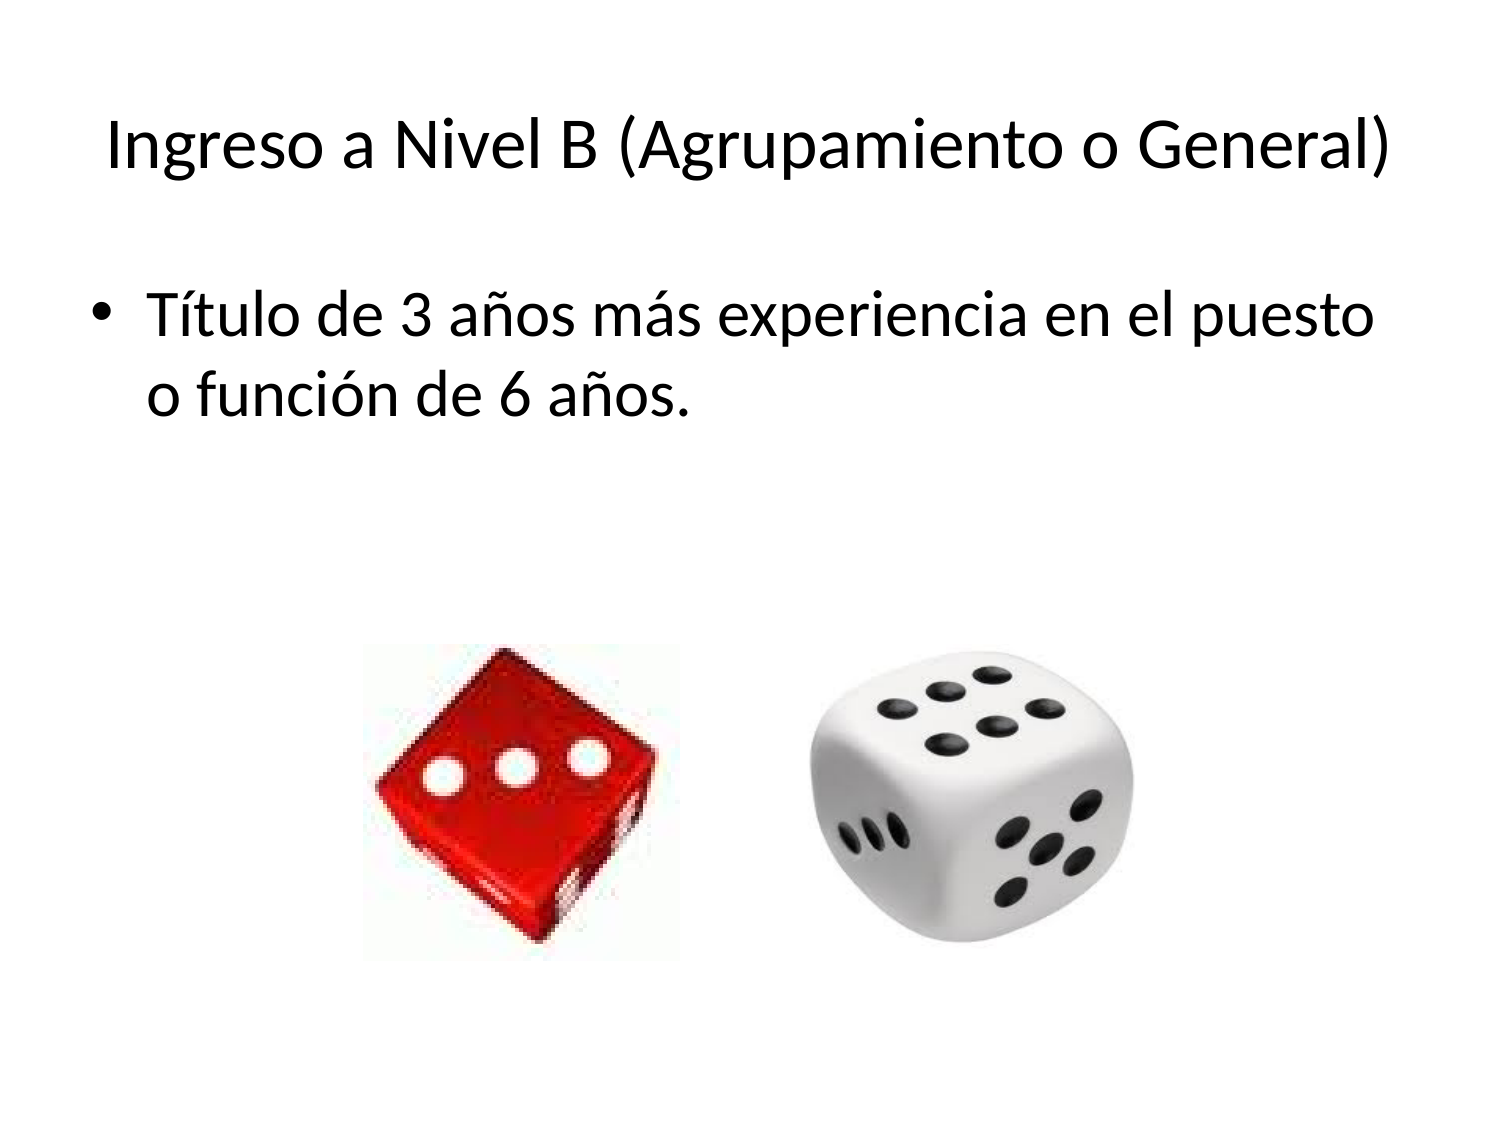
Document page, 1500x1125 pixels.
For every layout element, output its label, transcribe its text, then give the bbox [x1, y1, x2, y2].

title Ingreso a Nivel B (Agrupamiento o General) [75, 45, 1425, 233]
list Título de 3 años más experiencia en el puesto o función de 6 años. [75, 262, 1425, 1005]
picture [796, 644, 1149, 950]
picture [362, 644, 680, 962]
